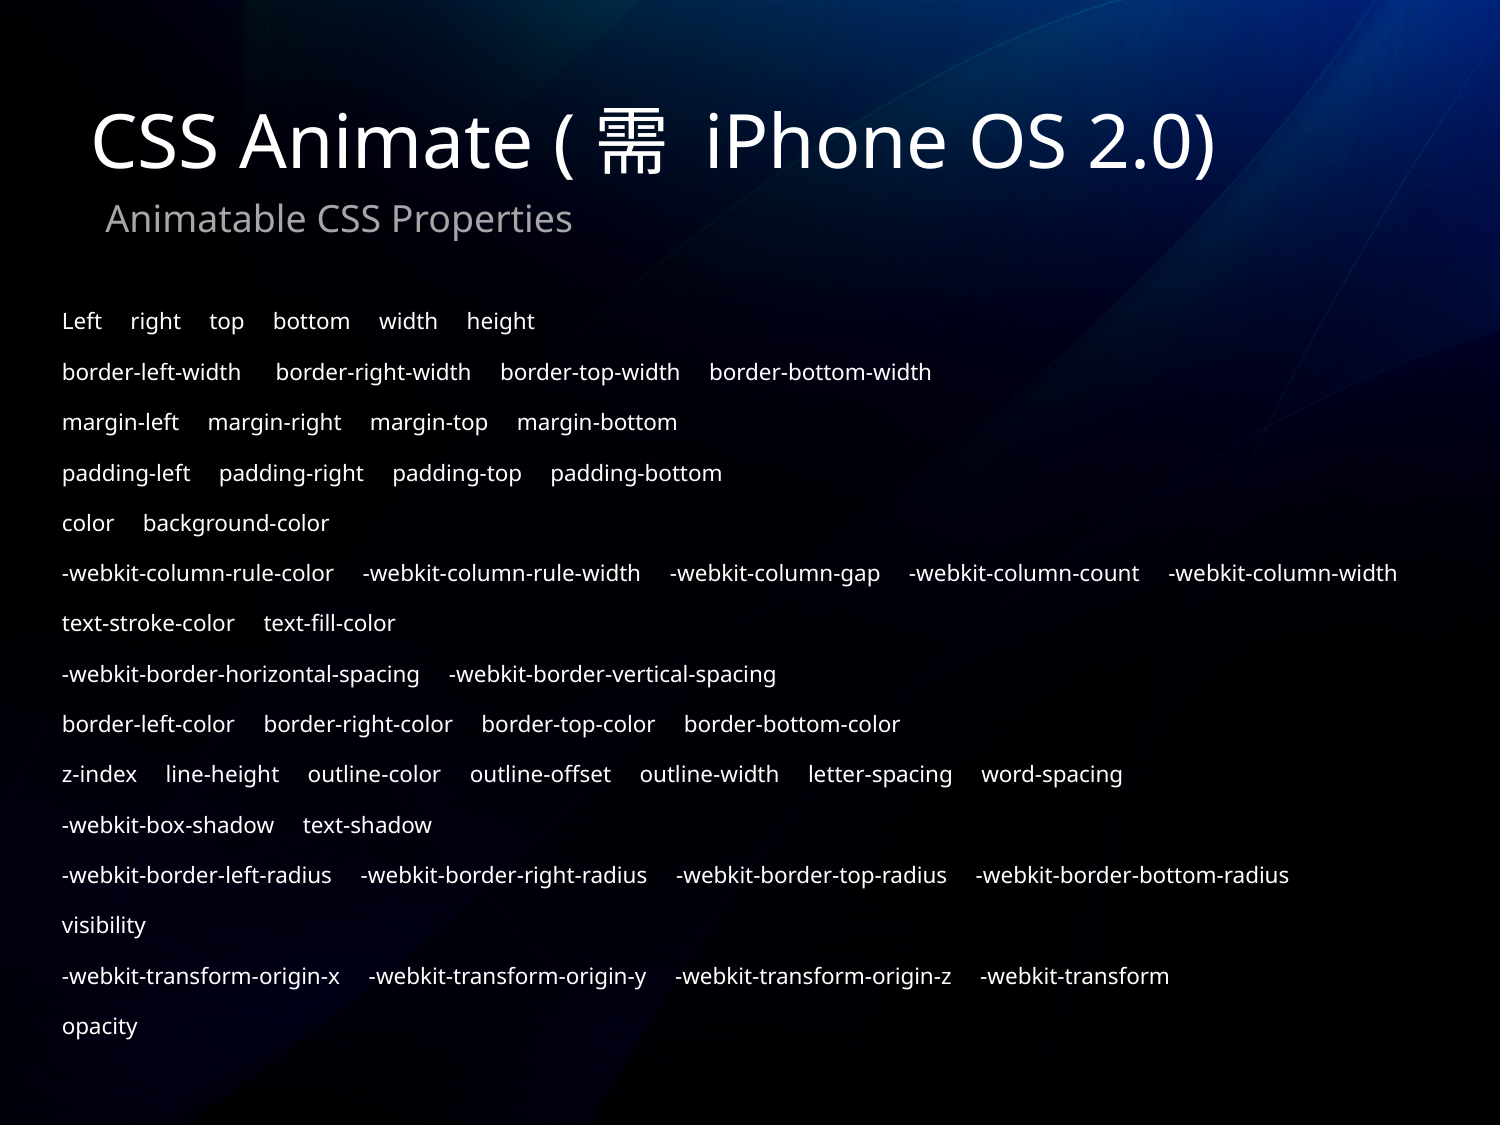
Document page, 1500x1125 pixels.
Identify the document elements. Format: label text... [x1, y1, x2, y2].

list Left right top bottom width height border-left-width border-right-width border-top-width border-bottom-width margin-left margin-right margin-top margin-bottom padding-left padding-right padding-top padding-bottom color background-color -webkit-column-rule-color -webkit-column-rule-width -webkit-column-gap -webkit-column-count -webkit-column-width text-stroke-color text-fill-color -webkit-border-horizontal-spacing -webkit-border-vertical-spacing border-left-color border-right-color border-top-color border-bottom-color z-index line-height outline-color outline-offset outline-width letter-spacing word-spacing -webkit-box-shadow text-shadow -webkit-border-left-radius -webkit-border-right-radius -webkit-border-top-radius -webkit-border-bottom-radius visibility -webkit-transform-origin-x -webkit-transform-origin-y -webkit-transform-origin-z -webkit-transform opacity [46, 281, 1500, 1055]
text_box Animatable CSS Properties [90, 187, 589, 248]
picture [0, 0, 1500, 1125]
title CSS Animate (需 iPhone OS 2.0) [75, 45, 1425, 233]
